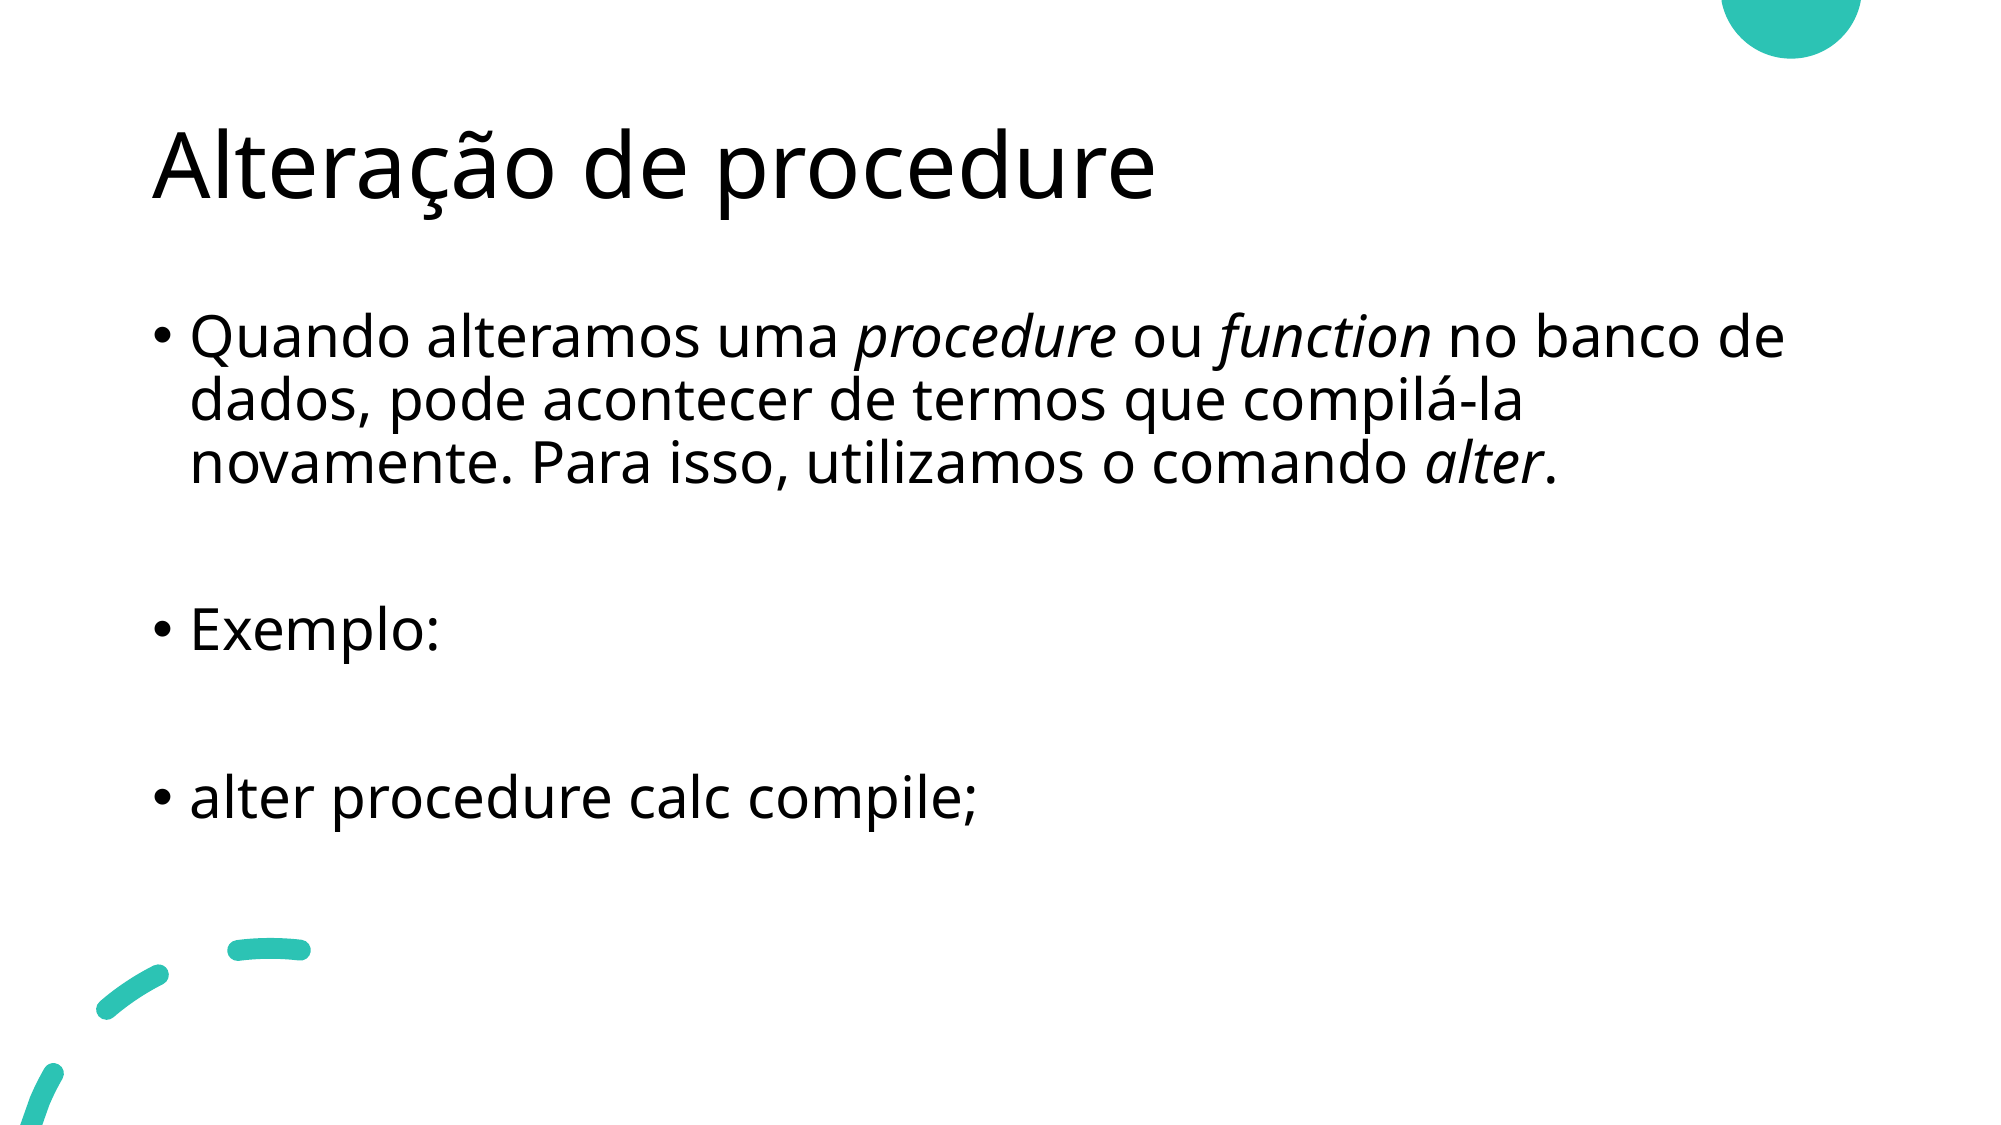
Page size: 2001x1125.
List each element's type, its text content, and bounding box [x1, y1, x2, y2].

title Alteração de procedure [137, 59, 1863, 278]
list Quando alteramos uma procedure ou function no banco de dados, pode acontecer de termos que compilá-la novamente. Para isso, utilizamos o comando alter. Exemplo: alter procedure calc compile; [137, 299, 1863, 933]
